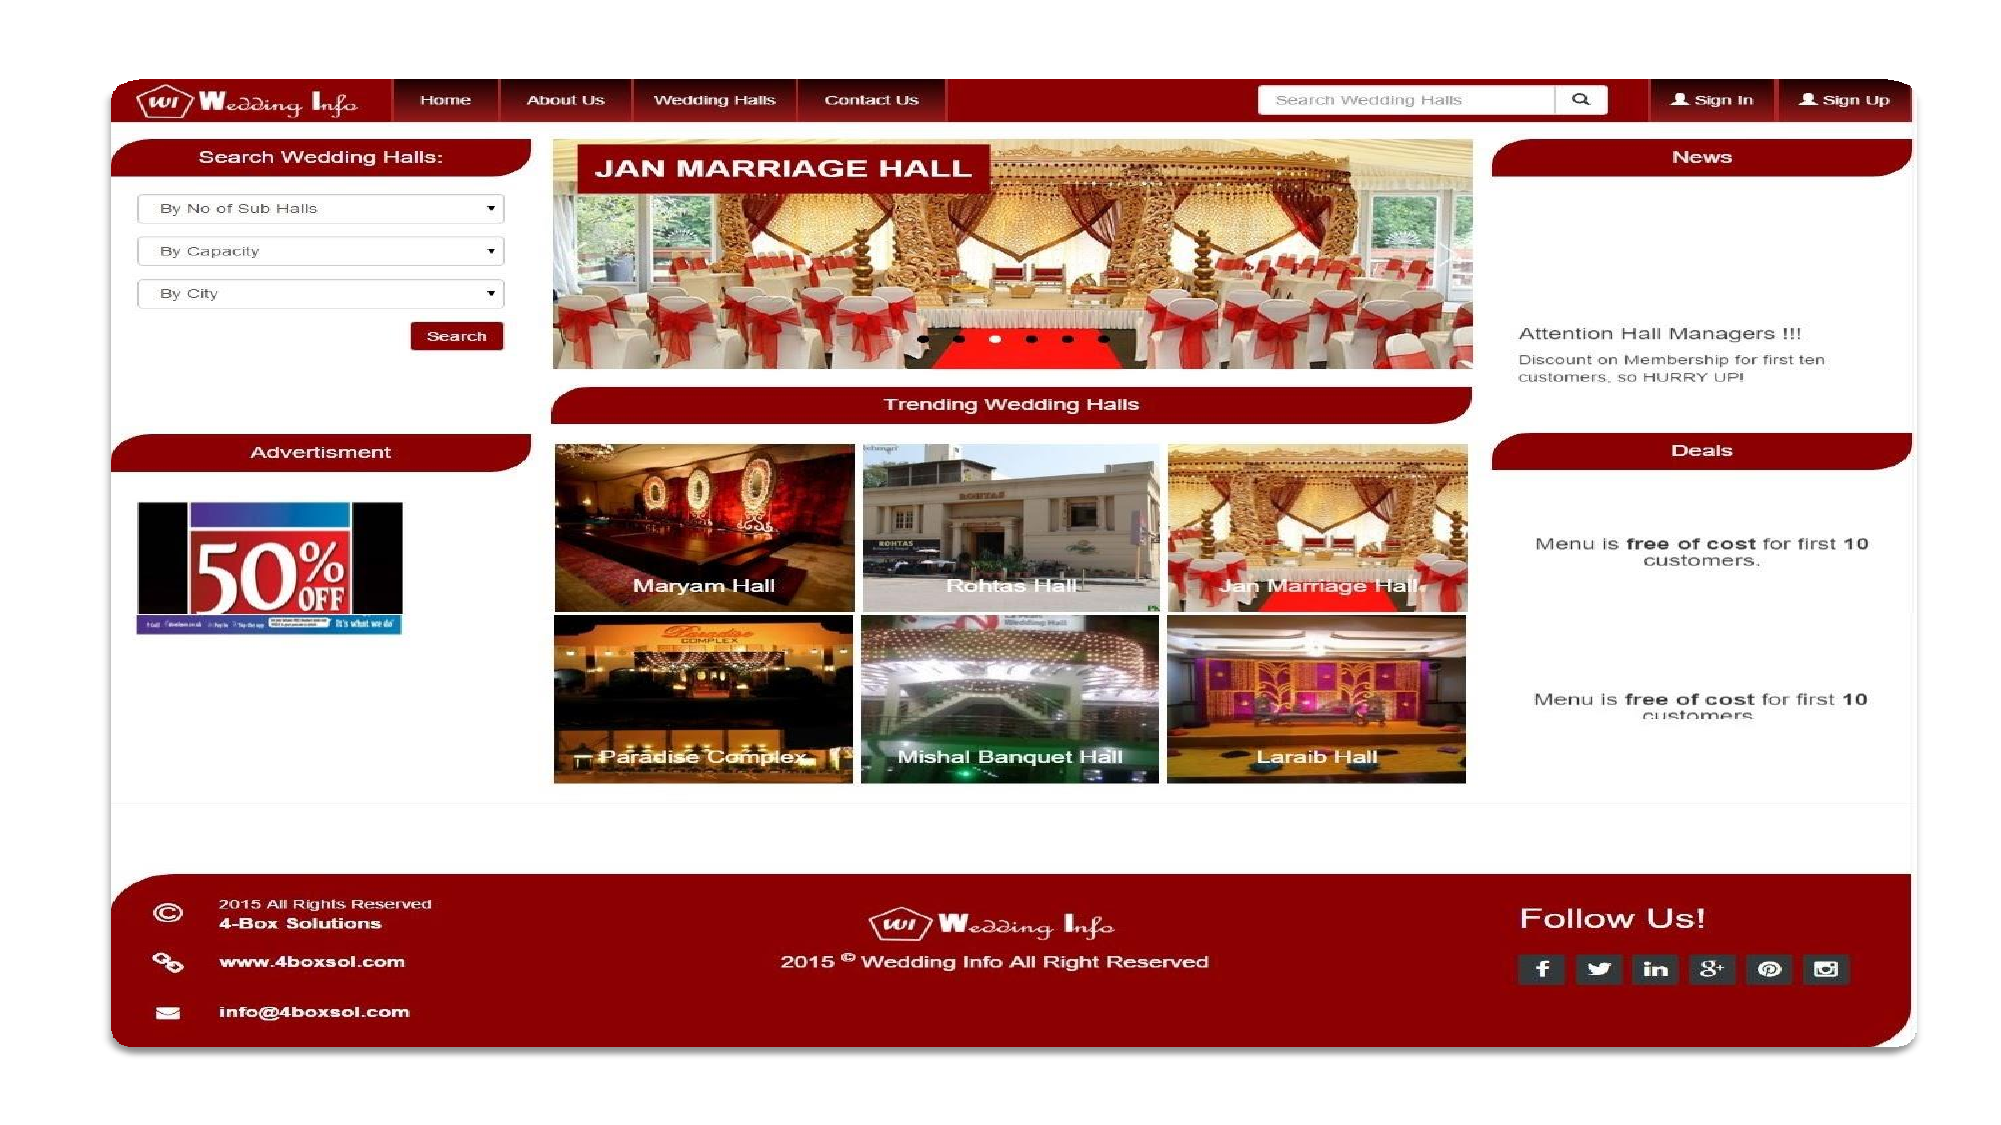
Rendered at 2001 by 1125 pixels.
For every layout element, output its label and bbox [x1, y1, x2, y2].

text_box [97, 78, 1929, 1063]
